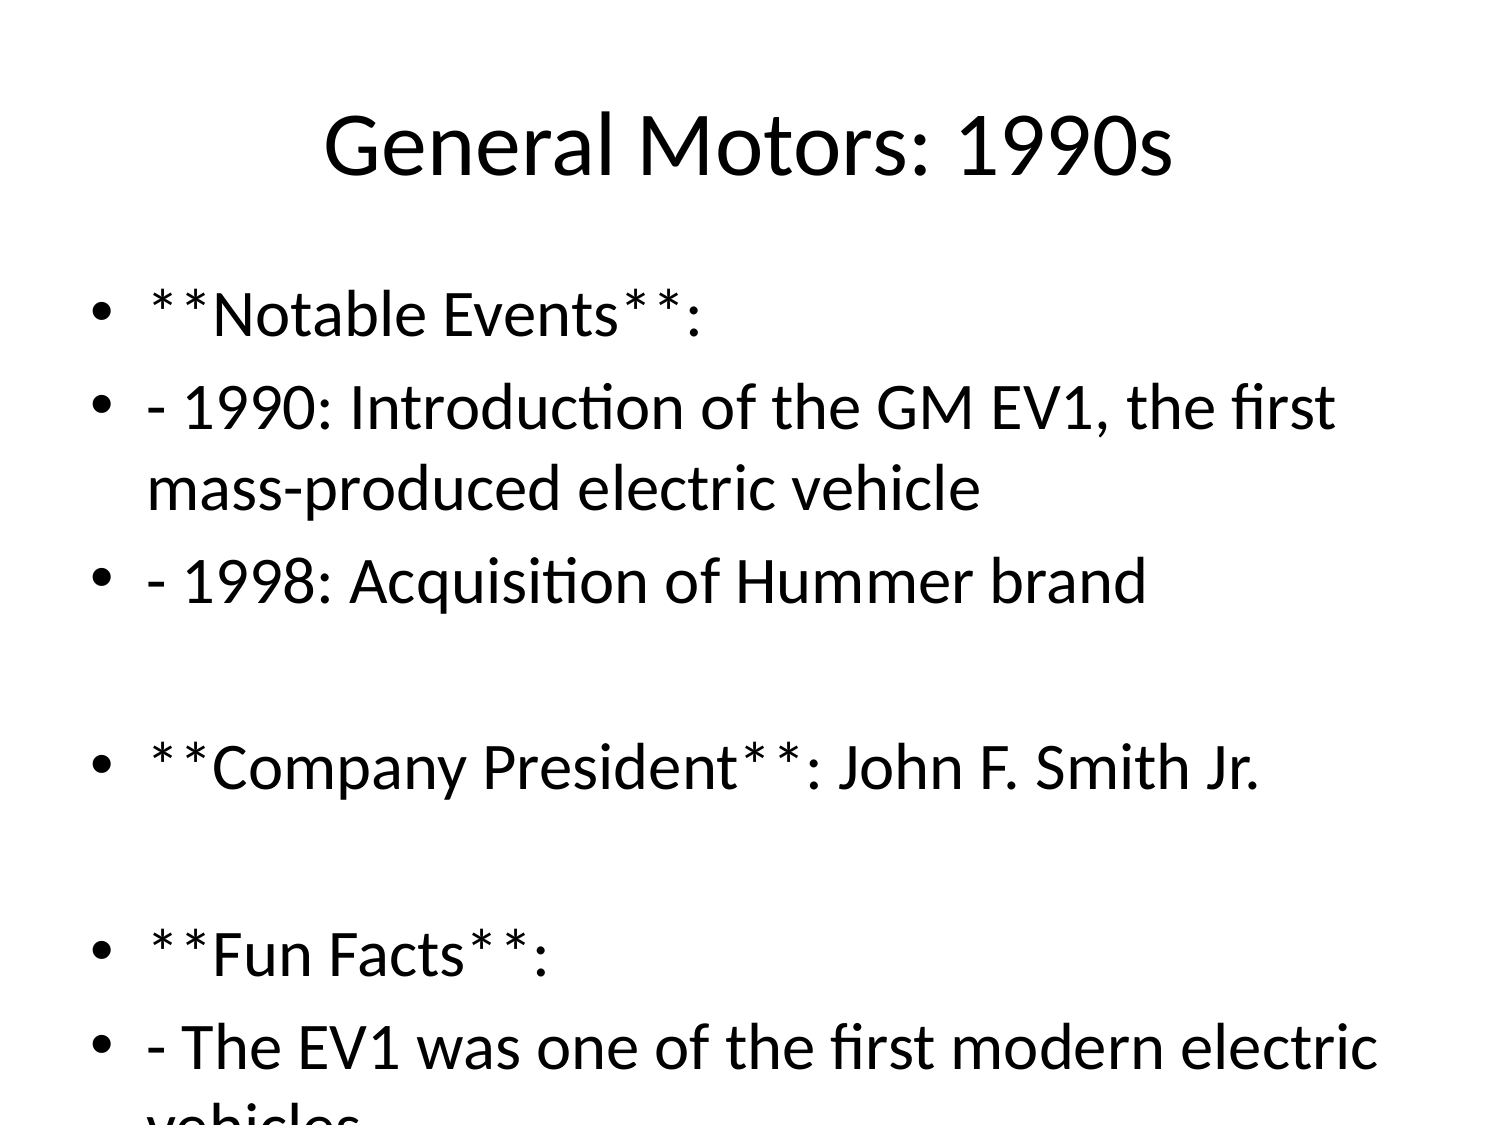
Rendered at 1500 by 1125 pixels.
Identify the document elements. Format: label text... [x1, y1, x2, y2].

list **Notable Events**: - 1990: Introduction of the GM EV1, the first mass-produced electric vehicle - 1998: Acquisition of Hummer brand **Company President**: John F. Smith Jr. **Fun Facts**: - The EV1 was one of the first modern electric vehicles. [75, 262, 1425, 1005]
title General Motors: 1990s [75, 45, 1425, 233]
